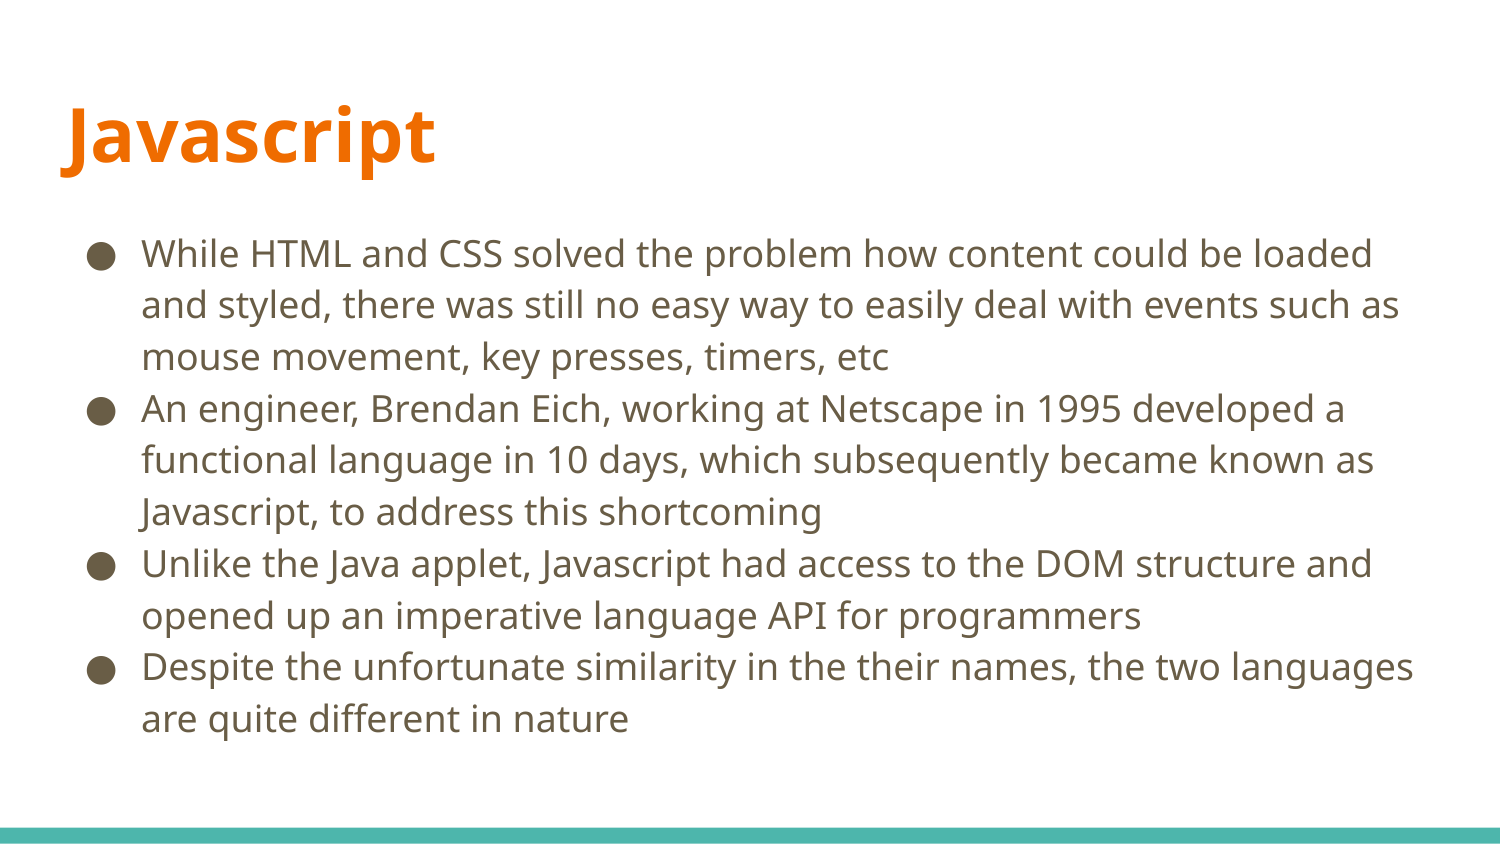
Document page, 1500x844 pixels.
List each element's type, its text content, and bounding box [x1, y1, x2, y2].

title Javascript [51, 72, 1449, 189]
list While HTML and CSS solved the problem how content could be loaded and styled, there was still no easy way to easily deal with events such as mouse movement, key presses, timers, etc An engineer, Brendan Eich, working at Netscape in 1995 developed a functional language in 10 days, which subsequently became known as Javascript, to address this shortcoming Unlike the Java applet, Javascript had access to the DOM structure and opened up an imperative language API for programmers Despite the unfortunate similarity in the their names, the two languages are quite different in nature [51, 207, 1449, 750]
